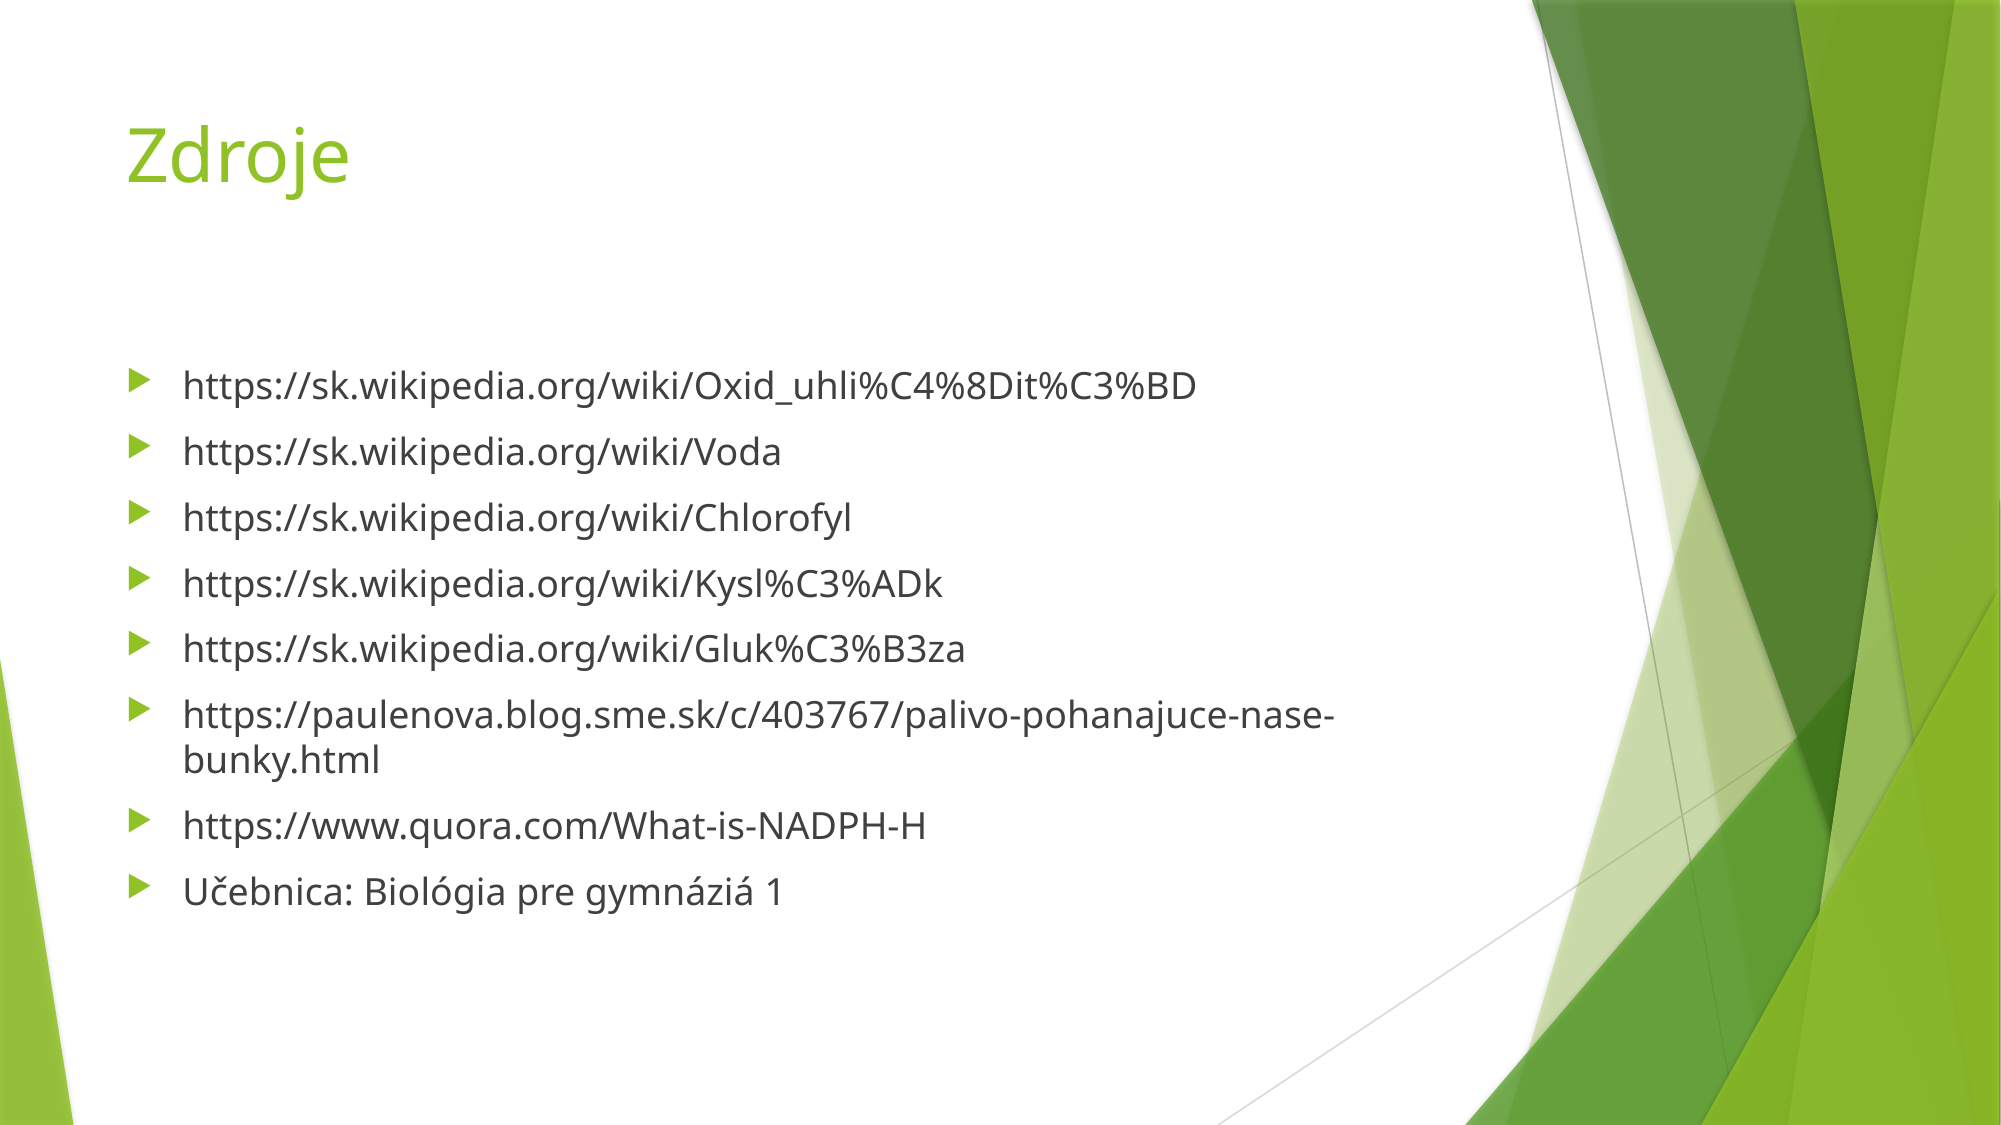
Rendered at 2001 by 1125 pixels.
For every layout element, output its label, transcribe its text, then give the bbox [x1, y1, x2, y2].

title Zdroje [111, 99, 1522, 317]
list https://sk.wikipedia.org/wiki/Oxid_uhli%C4%8Dit%C3%BD https://sk.wikipedia.org/wiki/Voda https://sk.wikipedia.org/wiki/Chlorofyl https://sk.wikipedia.org/wiki/Kysl%C3%ADk https://sk.wikipedia.org/wiki/Gluk%C3%B3za https://paulenova.blog.sme.sk/c/403767/palivo-pohanajuce-nase-bunky.html https://www.quora.com/What-is-NADPH-H Učebnica: Biológia pre gymnáziá 1 [111, 354, 1522, 992]
